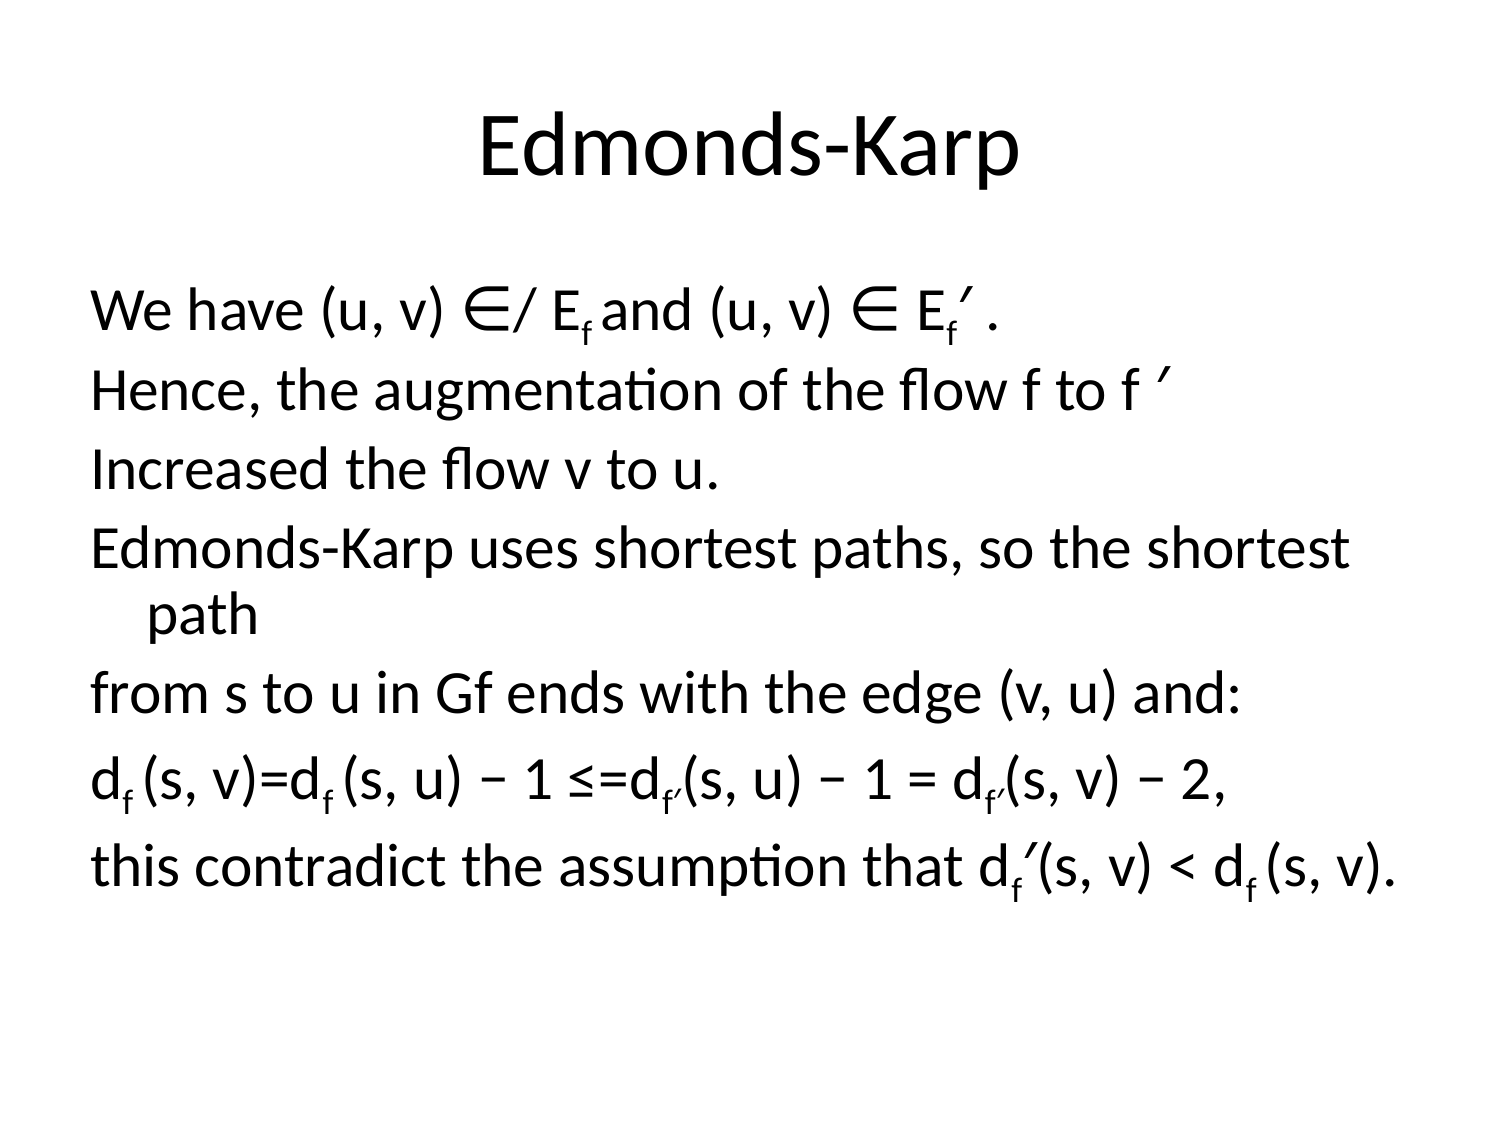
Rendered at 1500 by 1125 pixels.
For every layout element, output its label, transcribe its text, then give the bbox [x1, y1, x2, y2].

title Edmonds-Karp [75, 45, 1425, 233]
list We have (u, v) ∈/ Ef and (u, v) ∈ Ef′ . Hence, the augmentation of the ﬂow f to f ′ Increased the ﬂow v to u. Edmonds-Karp uses shortest paths, so the shortest path from s to u in Gf ends with the edge (v, u) and: df (s, v)=df (s, u) − 1 ≤=df′(s, u) − 1 = df′(s, v) − 2, this contradict the assumption that df′(s, v) < df (s, v). [75, 262, 1425, 1005]
